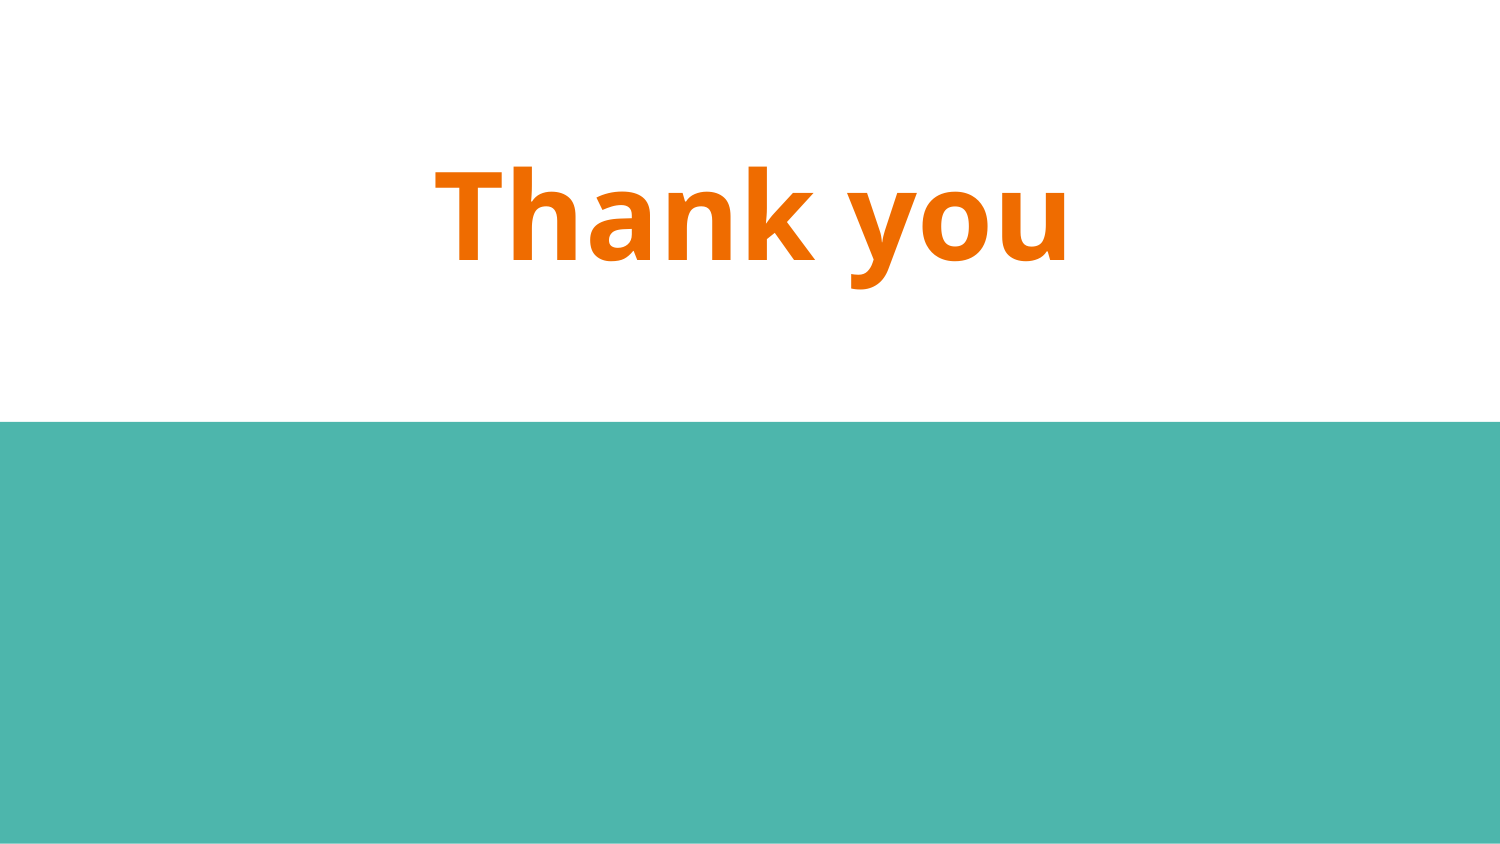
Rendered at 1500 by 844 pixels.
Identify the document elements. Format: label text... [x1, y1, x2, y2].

title Thank you [51, 133, 1458, 289]
